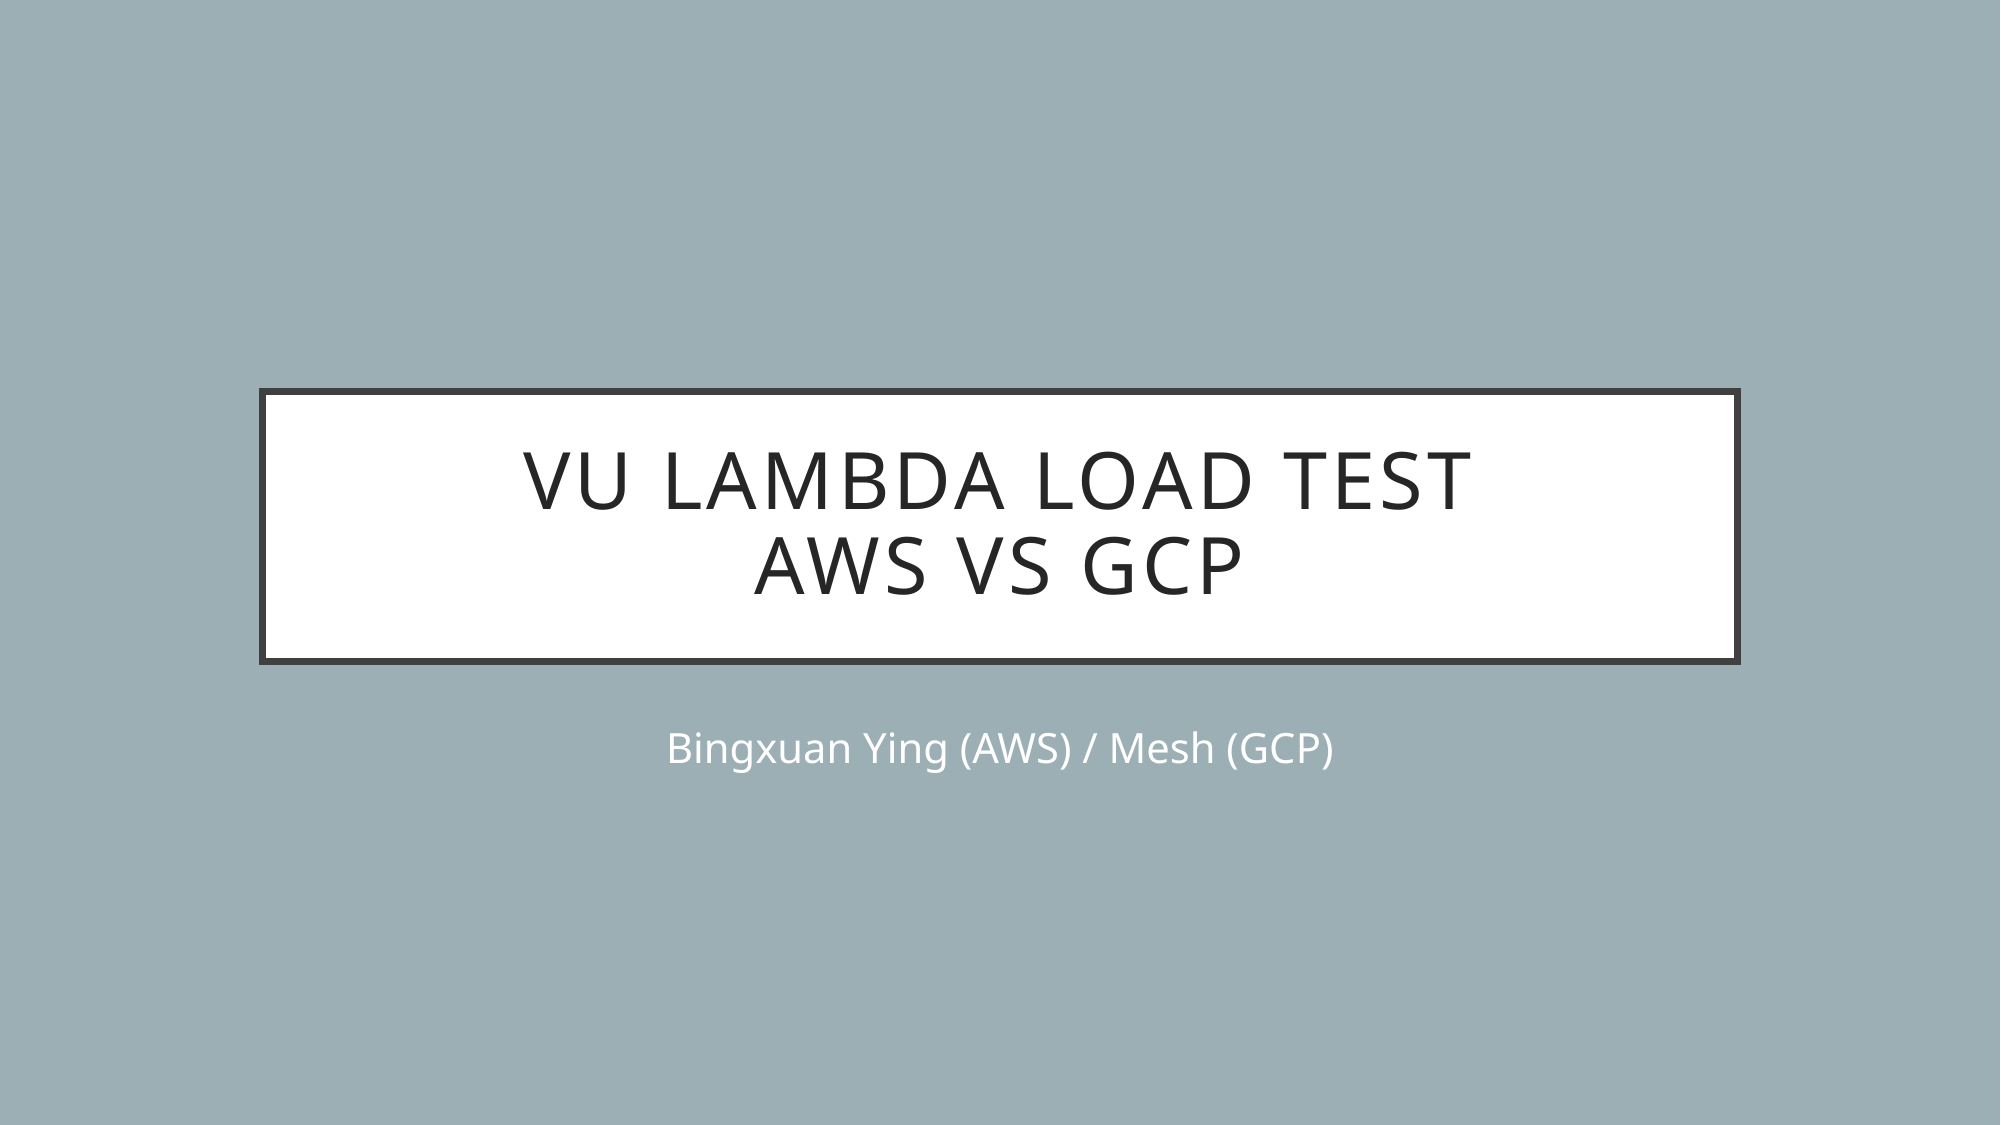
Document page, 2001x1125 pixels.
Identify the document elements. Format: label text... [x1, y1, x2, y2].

title VU lambda load Test aws vs gcp [259, 388, 1741, 665]
subtitle Bingxuan Ying (AWS) / Mesh (GCP) [442, 713, 1558, 918]
